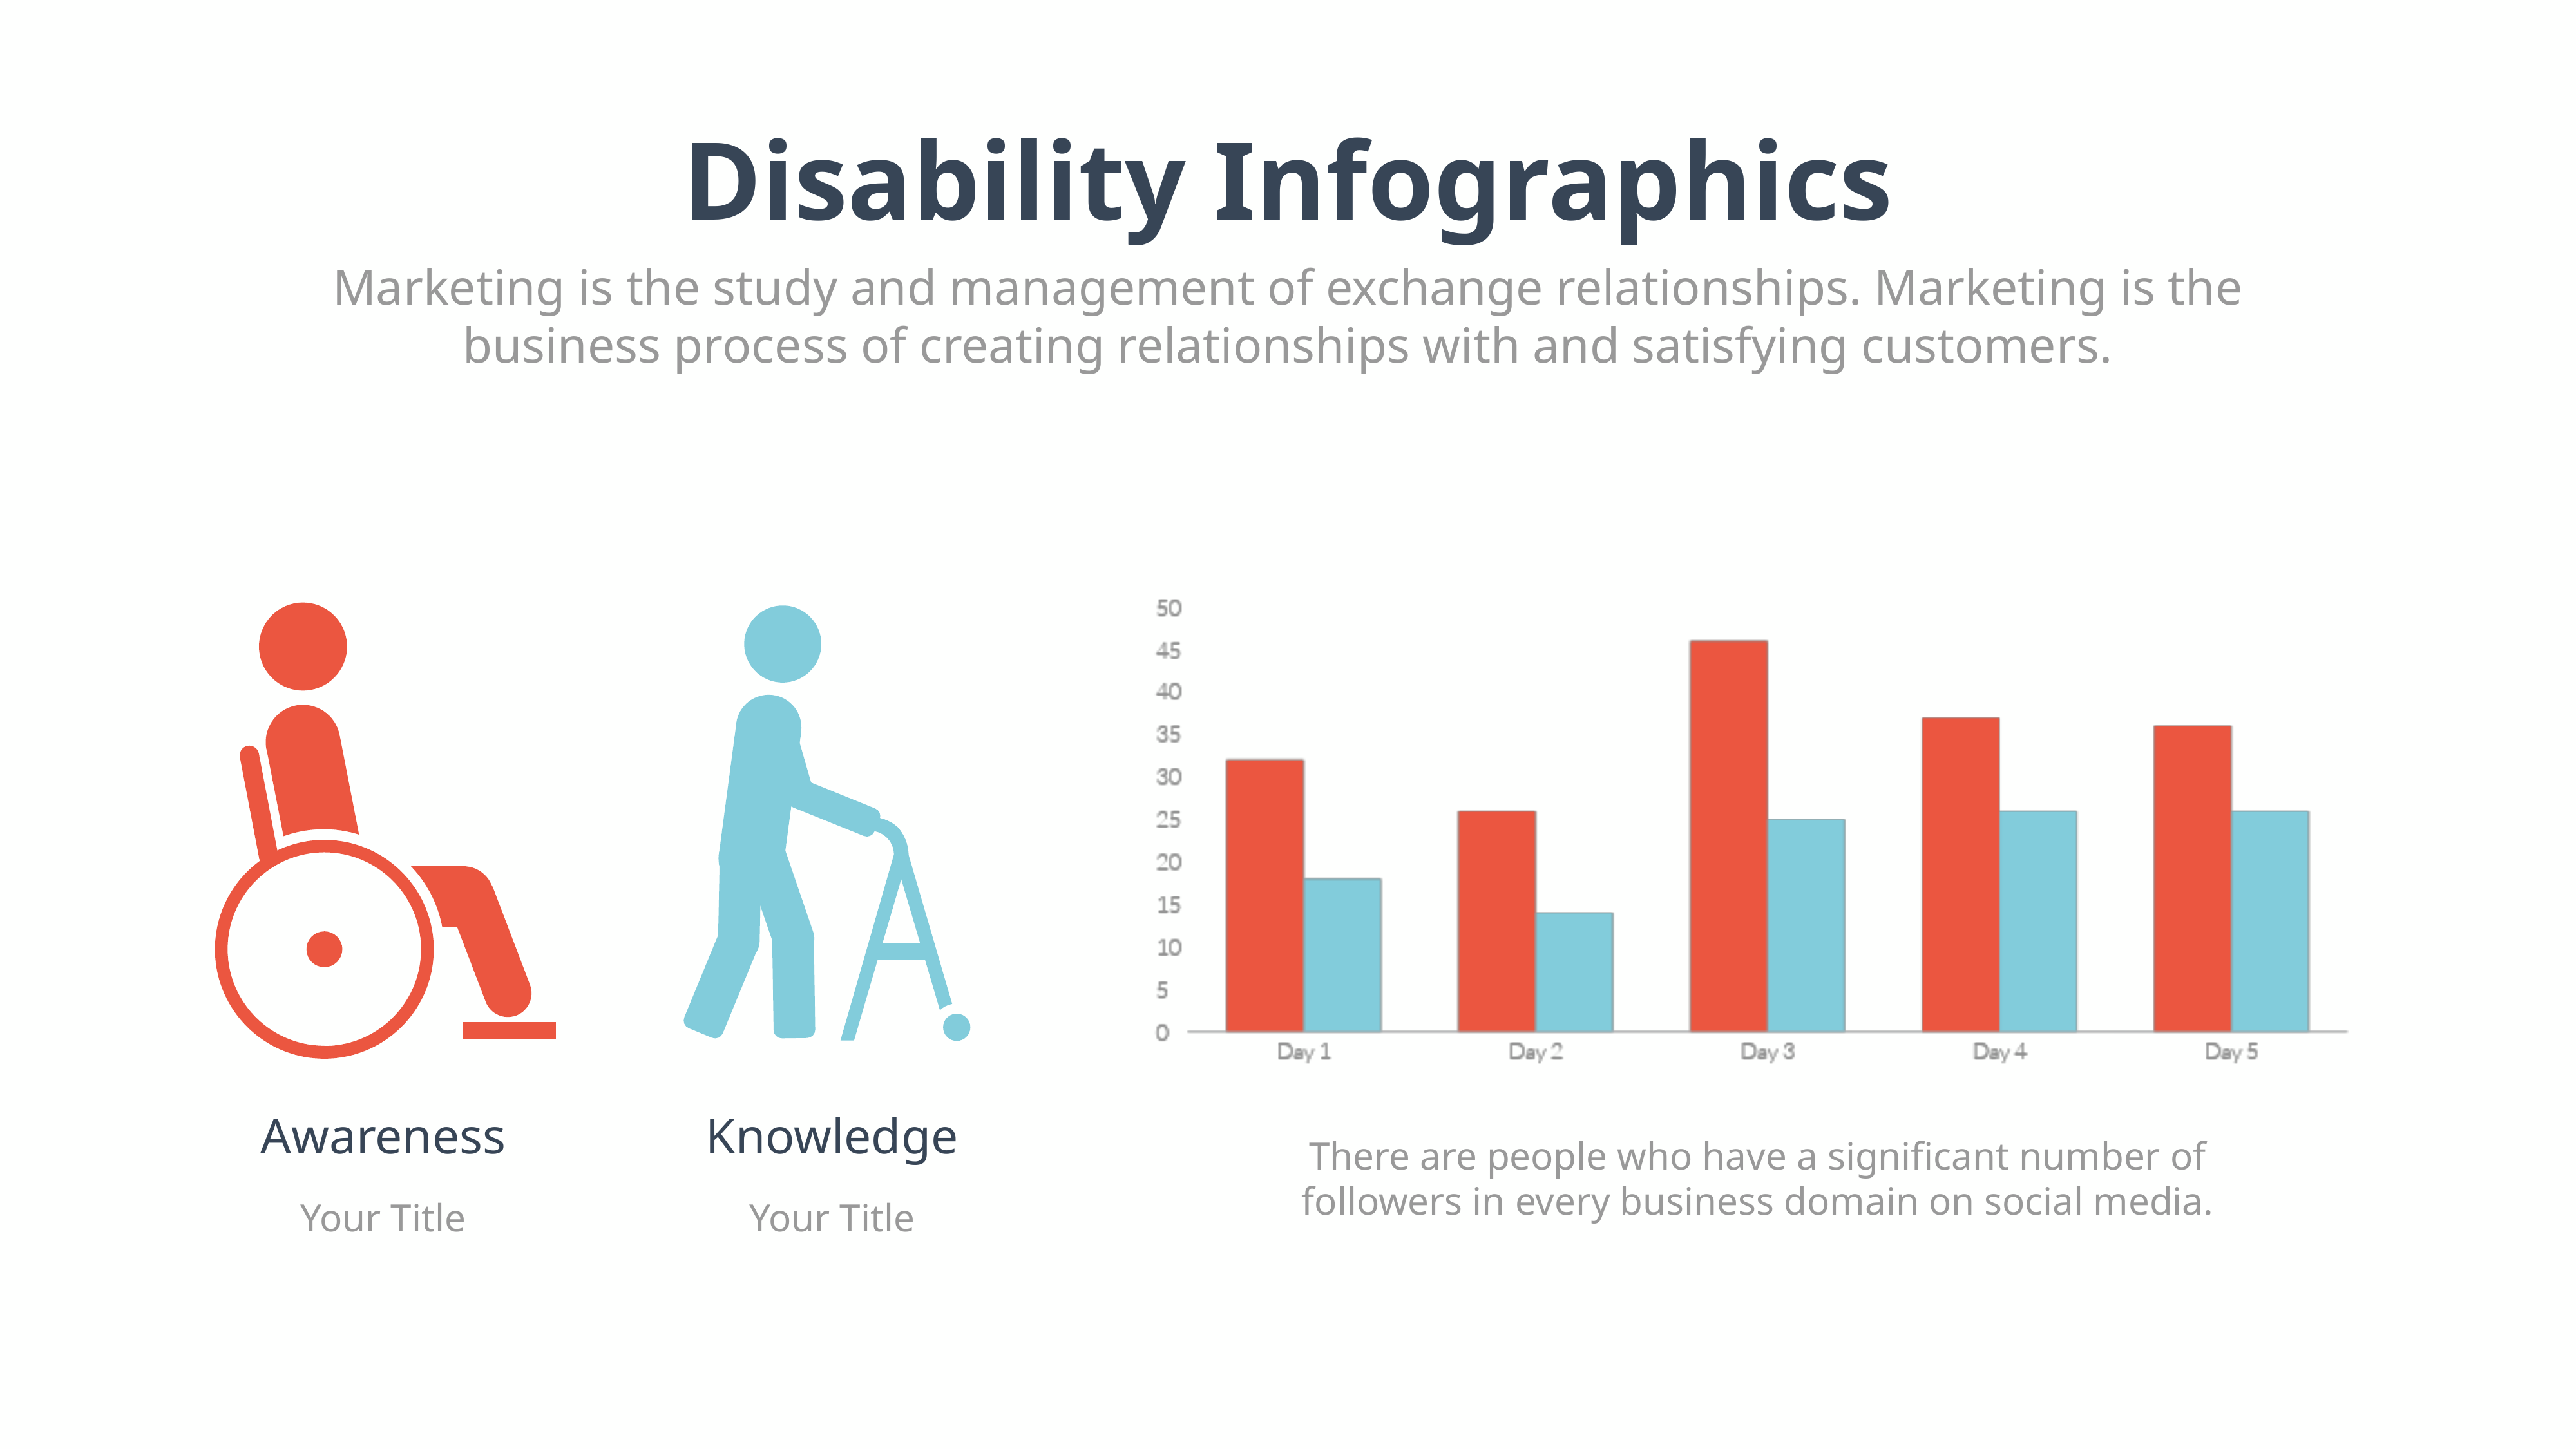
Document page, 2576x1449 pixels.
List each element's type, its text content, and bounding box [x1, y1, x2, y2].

text_box There are people who have a significant number of followers in every business domain on social media. [1236, 1127, 2279, 1229]
text_box Disability Infographics [648, 108, 1928, 248]
text_box Marketing is the study and management of exchange relationships. Marketing is the business process of creating relationships with and satisfying customers. [281, 251, 2295, 379]
text_box Awareness [215, 1100, 552, 1169]
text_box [215, 602, 557, 1059]
text_box Your Title [733, 1169, 931, 1229]
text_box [683, 605, 971, 1041]
picture [1143, 594, 2361, 1078]
text_box Knowledge [676, 1100, 987, 1169]
text_box Your Title [242, 1169, 525, 1229]
